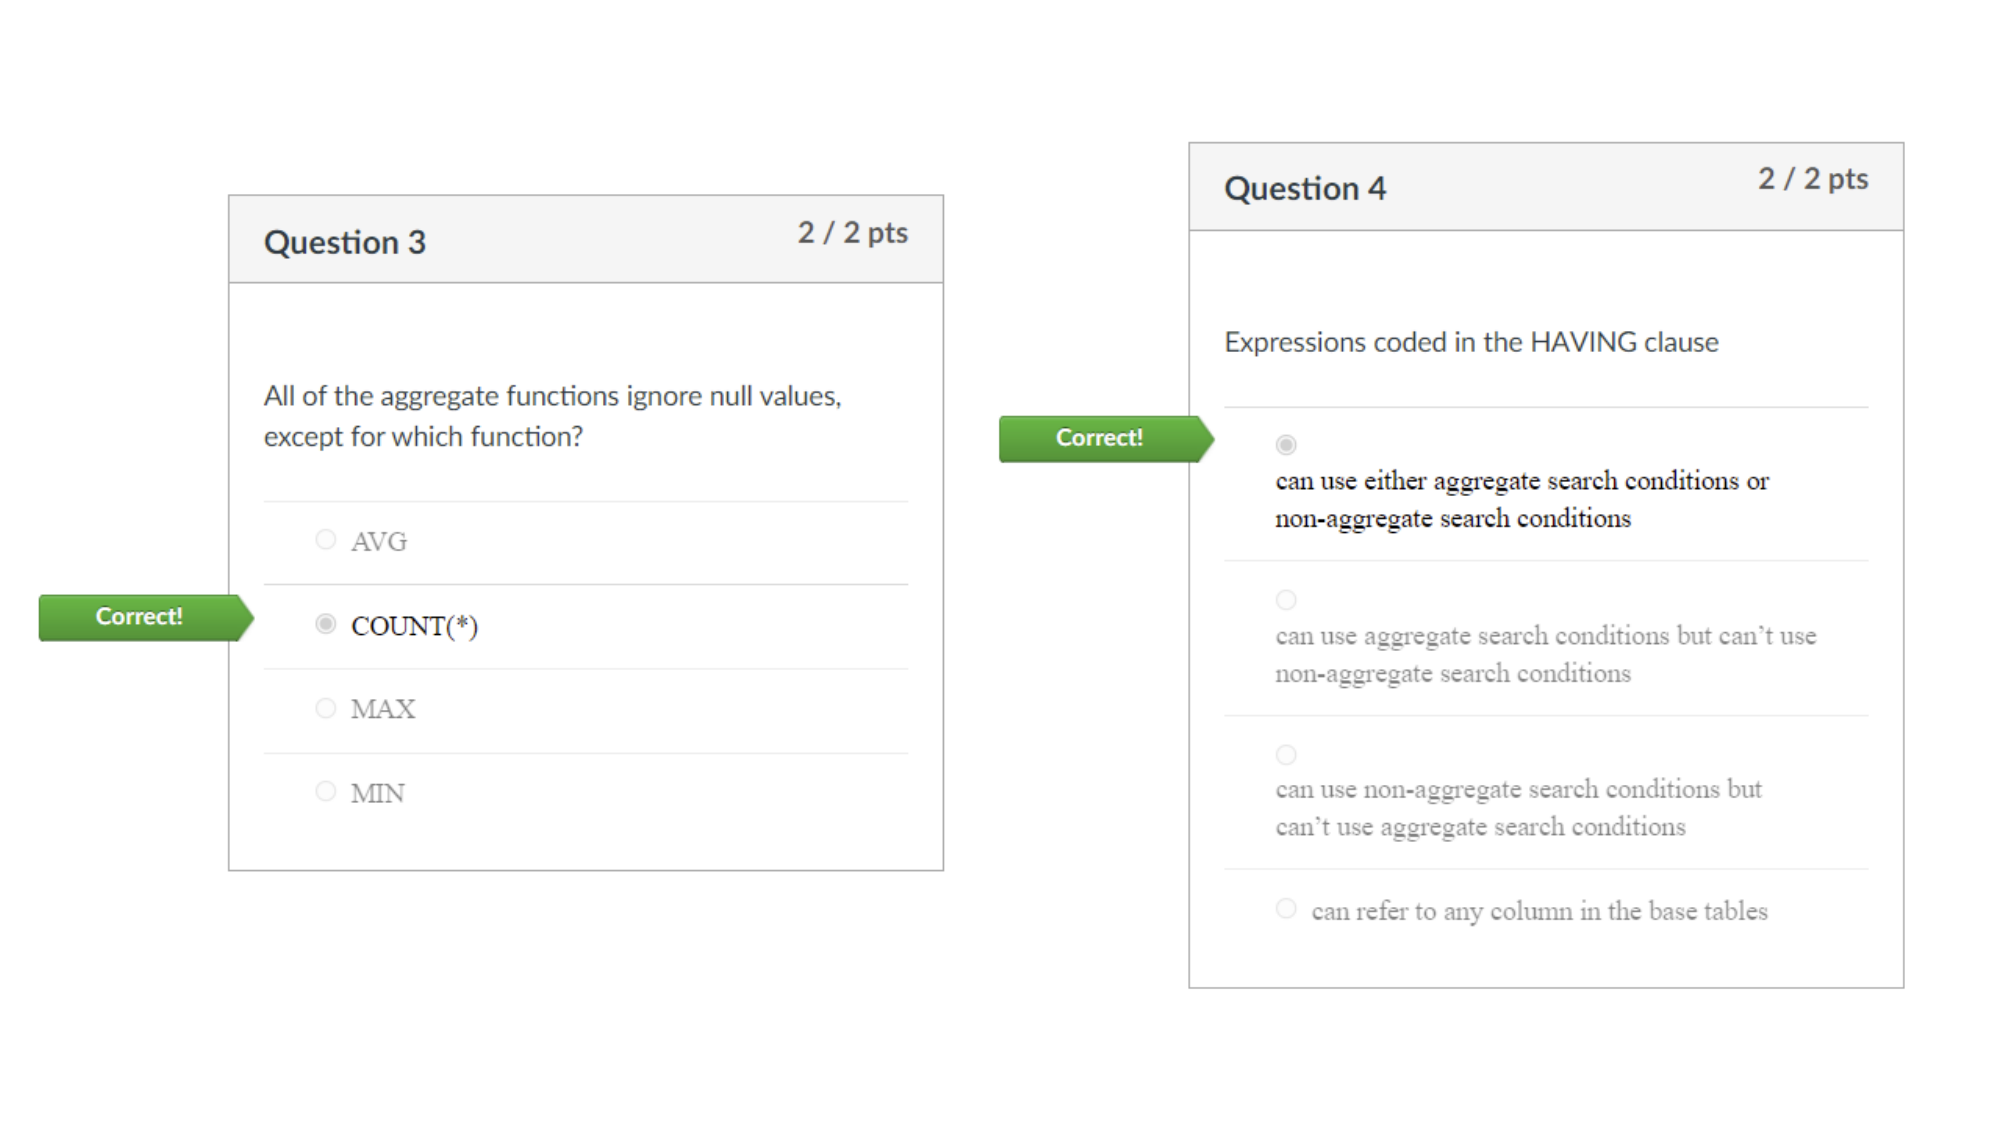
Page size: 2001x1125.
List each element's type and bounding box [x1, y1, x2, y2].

picture [25, 179, 957, 893]
picture [976, 125, 1919, 1000]
